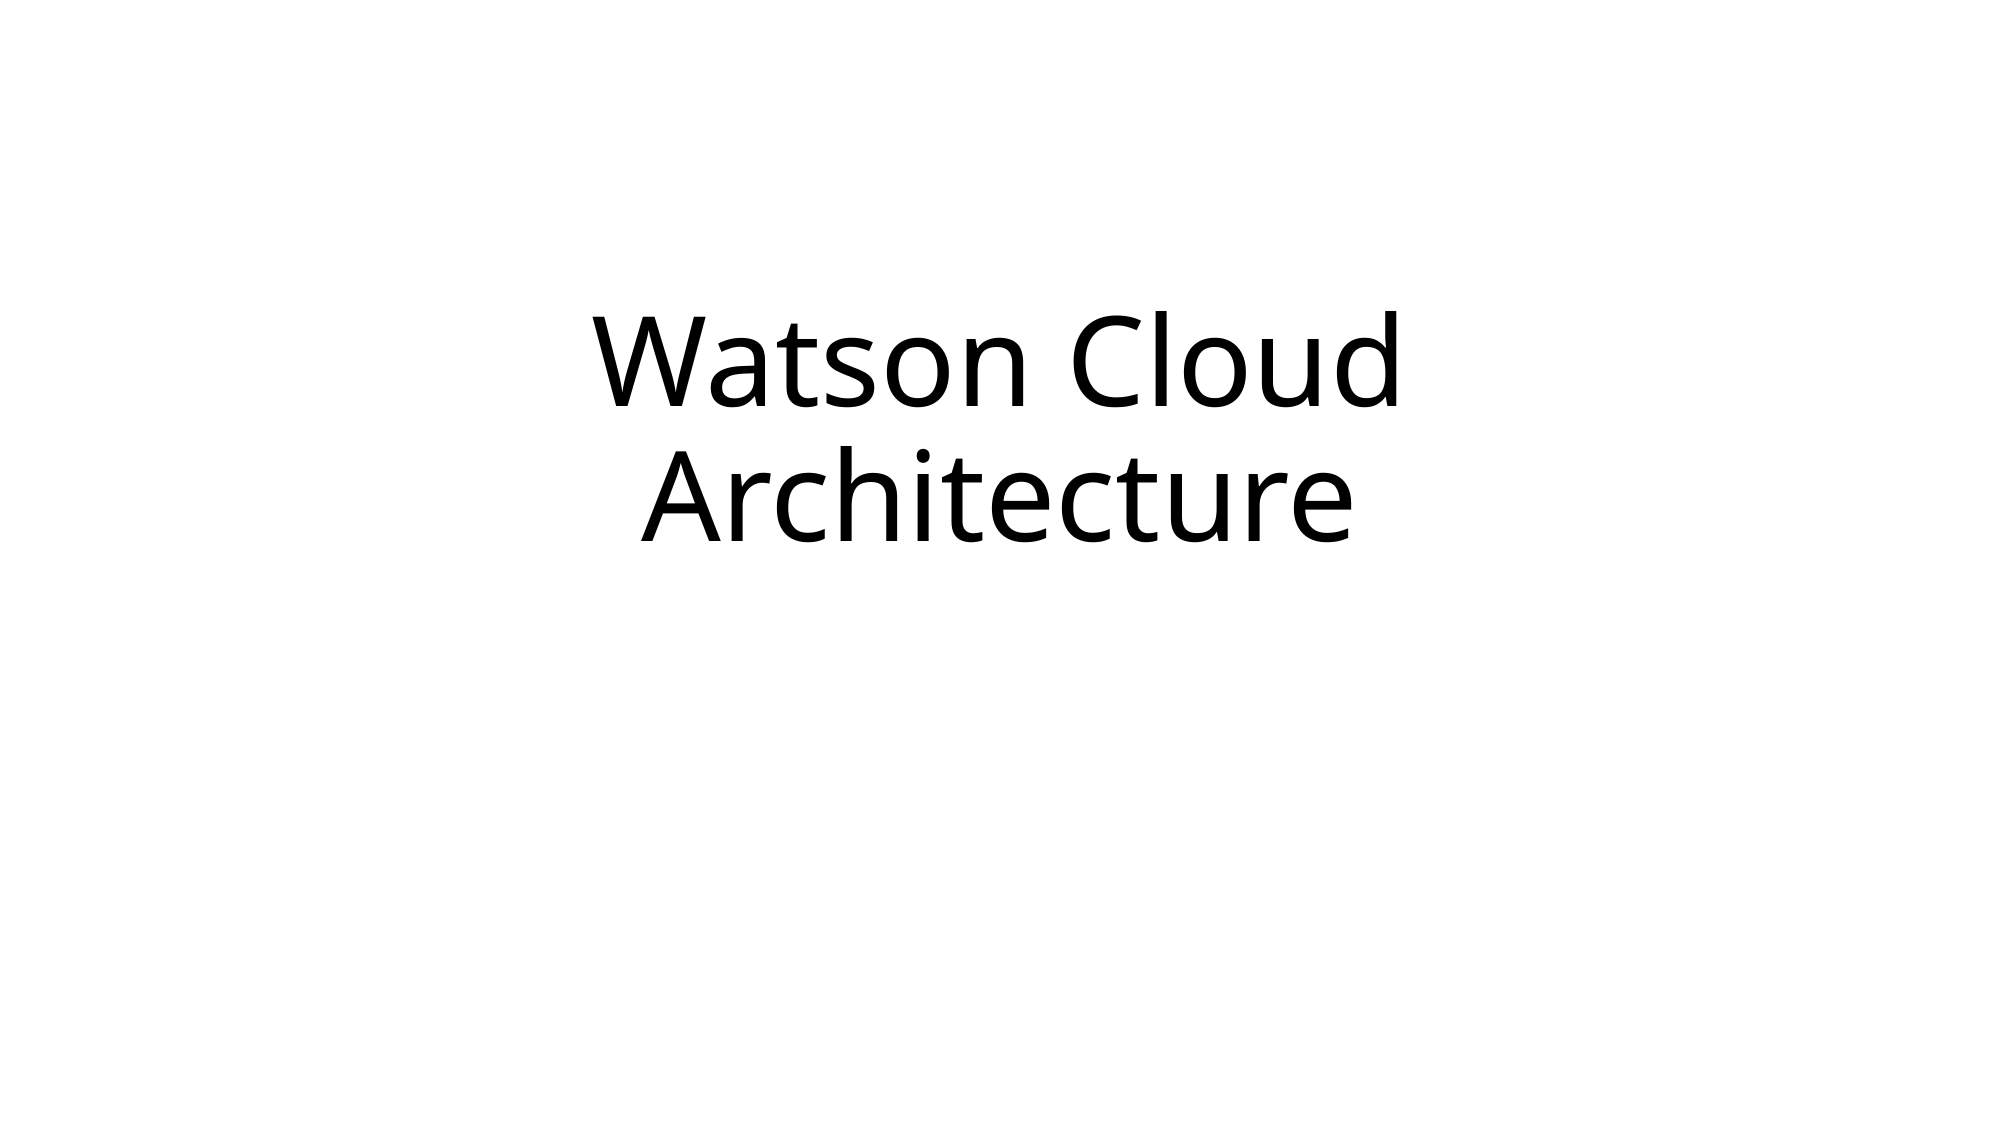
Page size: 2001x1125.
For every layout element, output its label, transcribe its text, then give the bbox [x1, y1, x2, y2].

title Watson Cloud Architecture [249, 184, 1750, 576]
